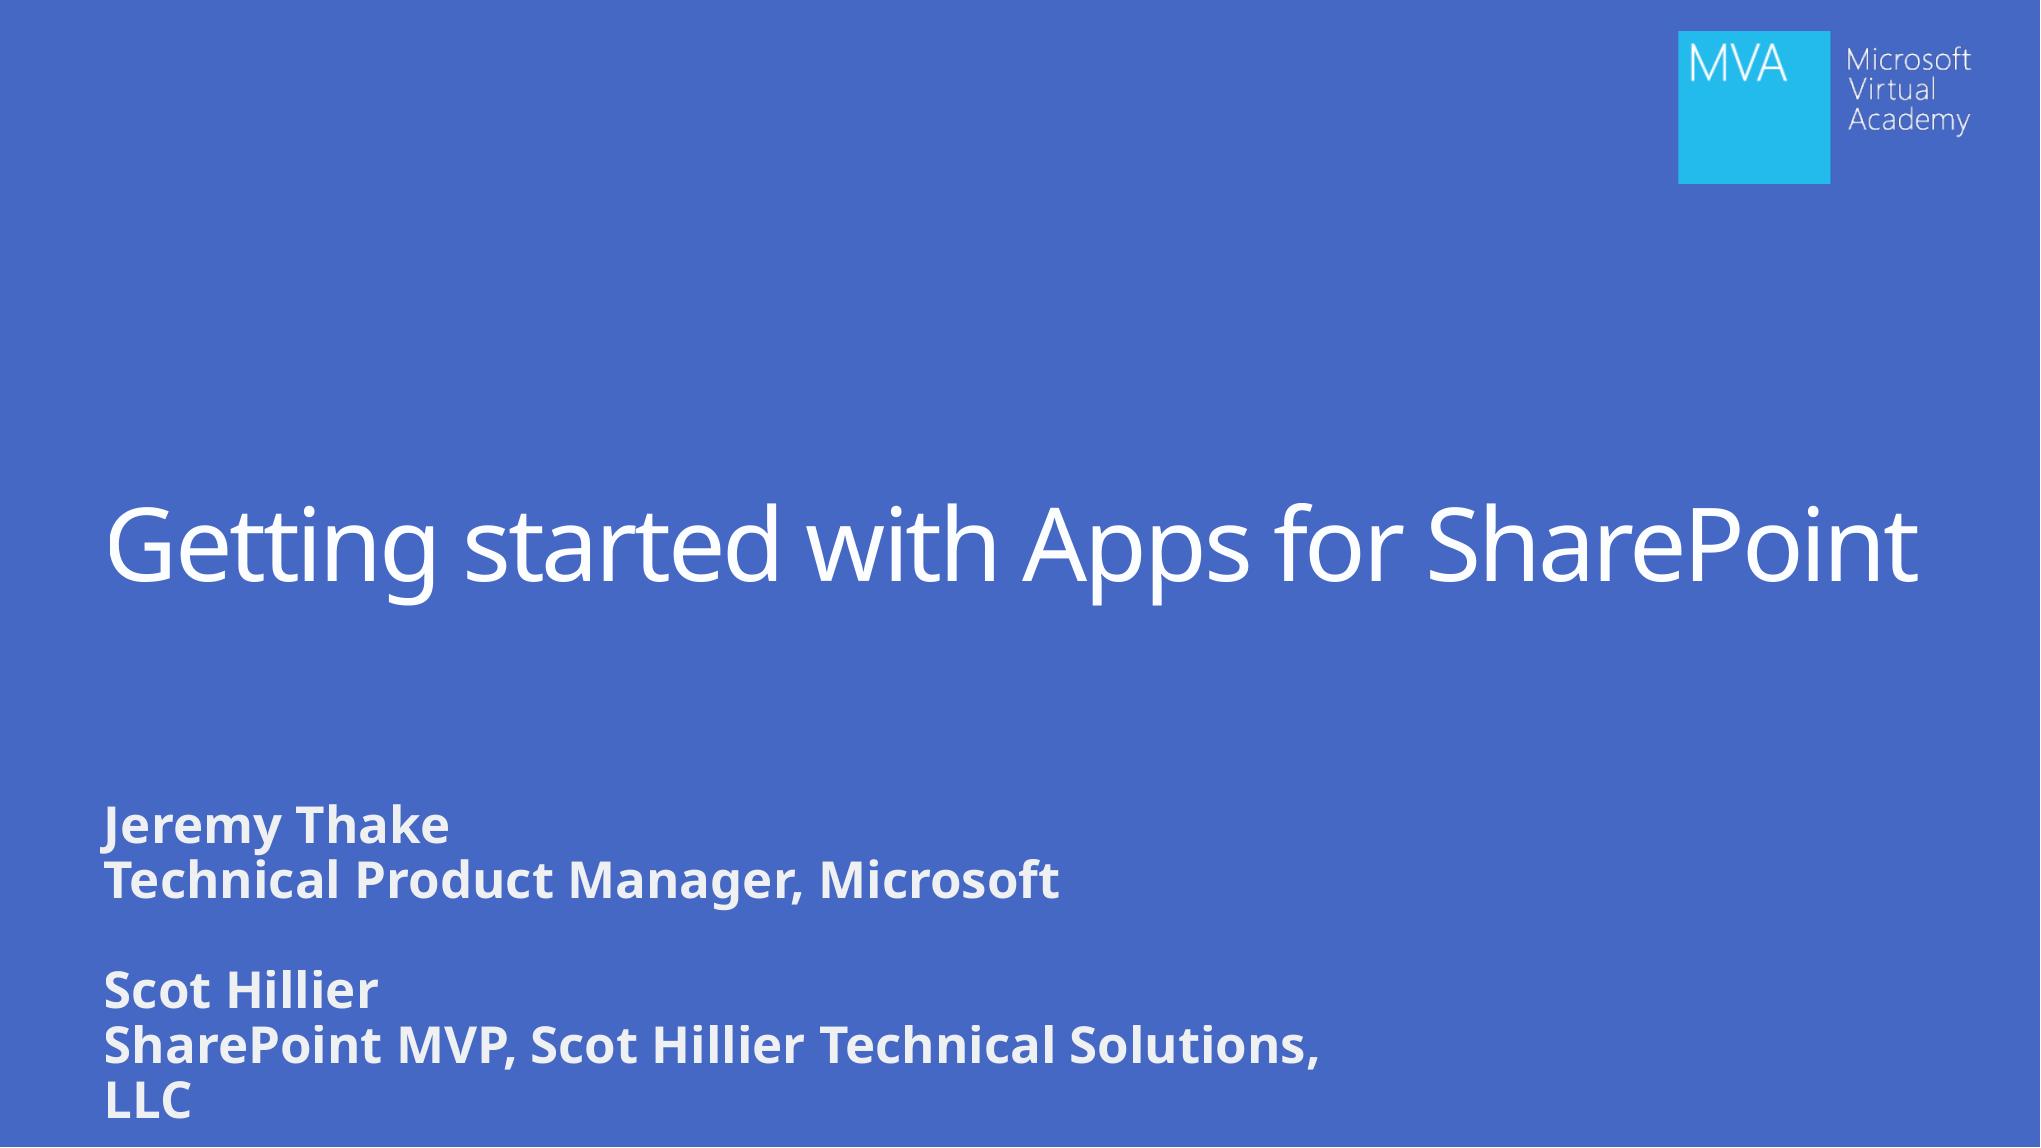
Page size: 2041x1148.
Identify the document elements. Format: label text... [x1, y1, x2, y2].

title Getting started with Apps for SharePoint [89, 386, 1951, 711]
picture [1678, 31, 2018, 184]
subtitle Jeremy Thake Technical Product Manager, Microsoft Scot Hillier SharePoint MVP, Scot Hillier Technical Solutions, LLC [89, 792, 1368, 1107]
